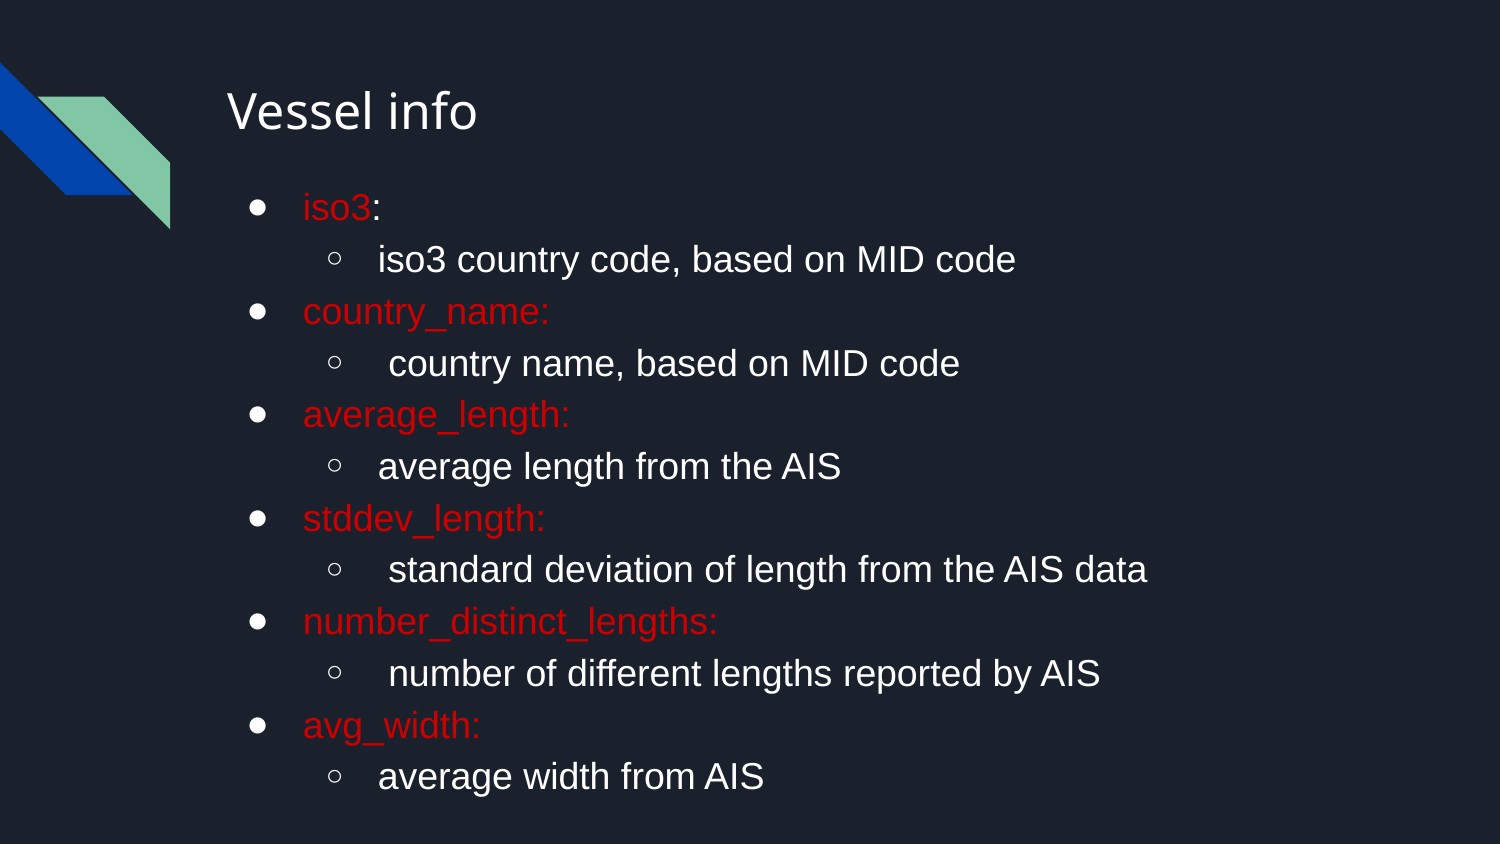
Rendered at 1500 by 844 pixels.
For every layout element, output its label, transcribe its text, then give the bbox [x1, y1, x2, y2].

title Vessel info [212, 64, 1368, 161]
list iso3: iso3 country code, based on MID code country_name: country name, based on MID code average_length: average length from the AIS stddev_length: standard deviation of length from the AIS data number_distinct_lengths: number of different lengths reported by AIS avg_width: average width from AIS [212, 161, 1368, 640]
